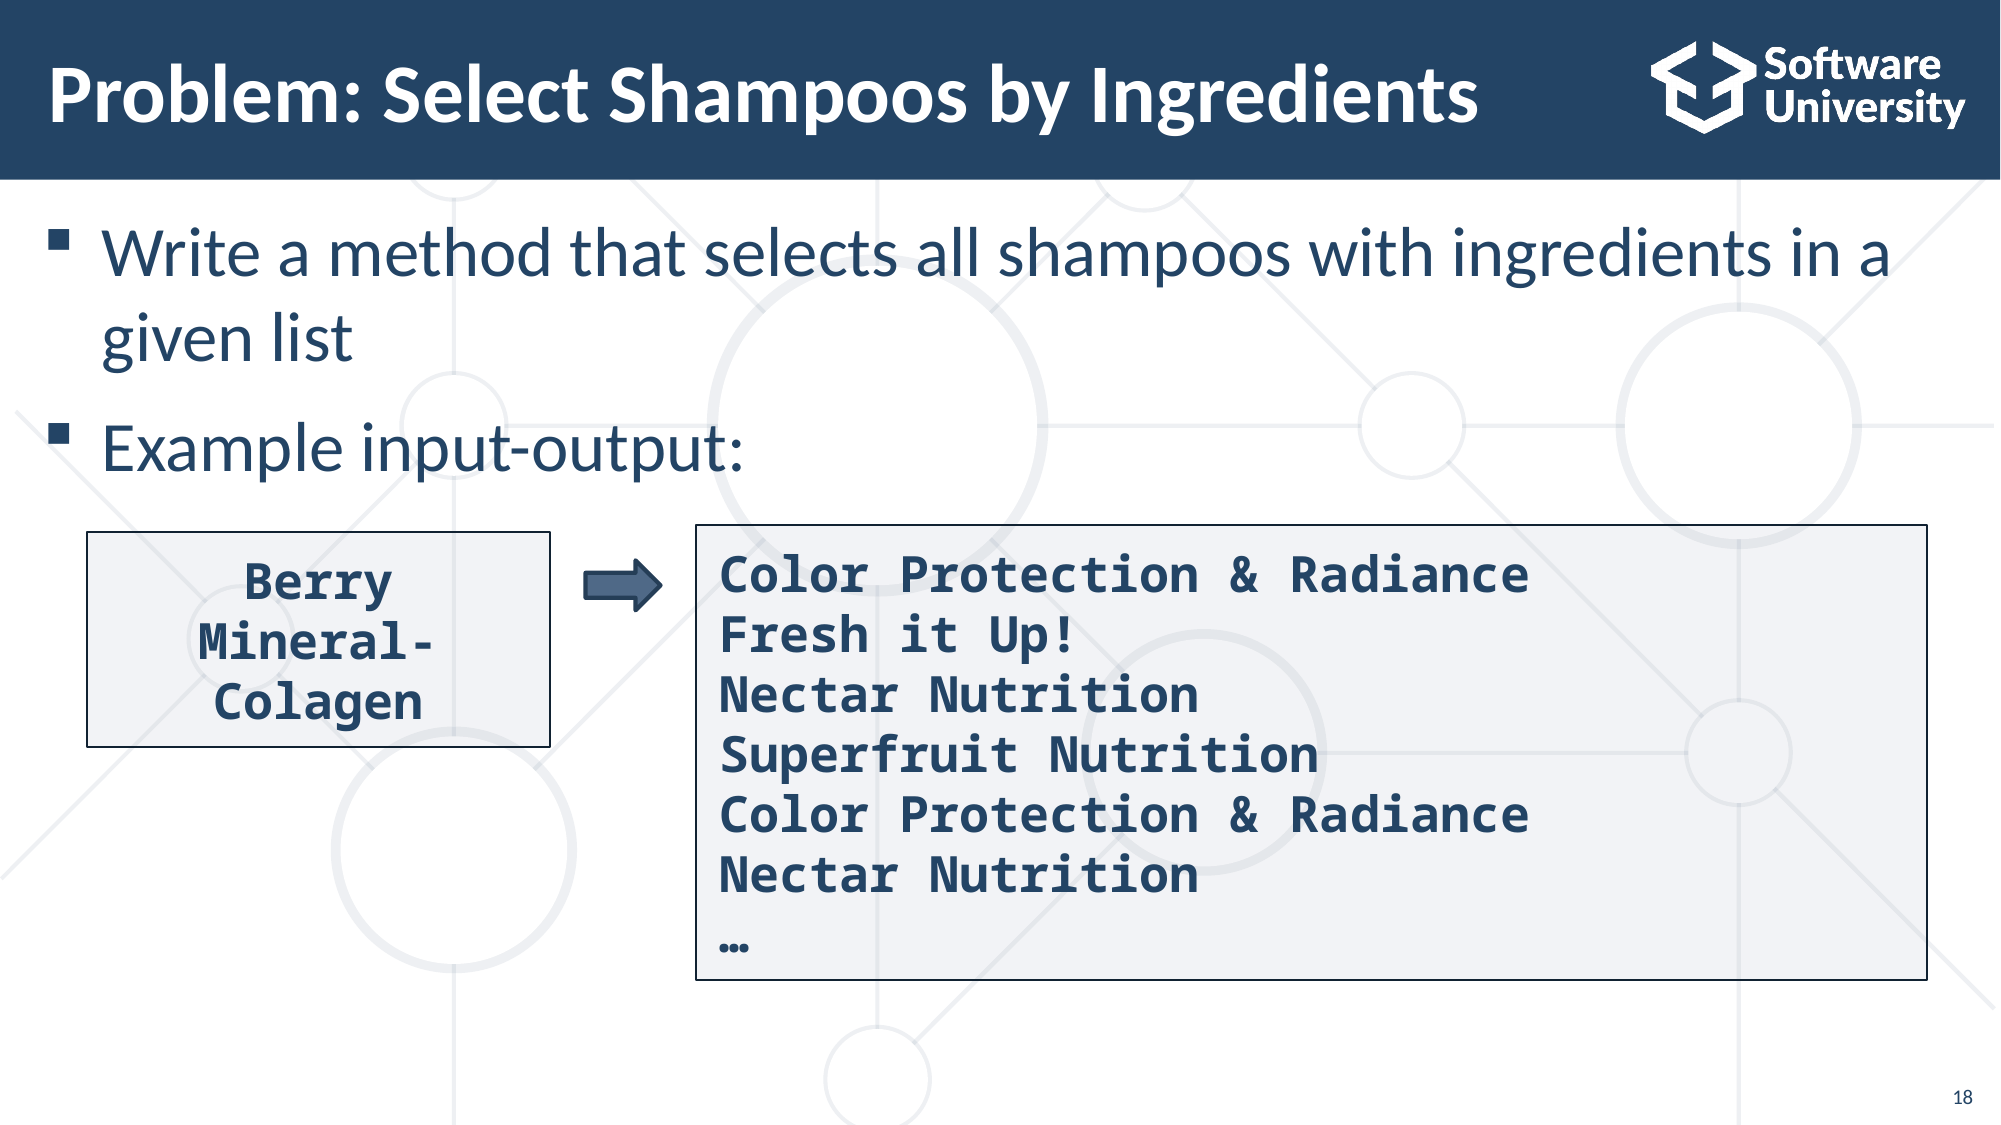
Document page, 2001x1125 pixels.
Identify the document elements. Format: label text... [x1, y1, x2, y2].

text_box Color Protection & Radiance Fresh it Up! Nectar Nutrition Superfruit Nutrition Color Protection & Radiance Nectar Nutrition … [696, 524, 1927, 981]
picture [1651, 41, 1966, 134]
text_box Berry Mineral-Colagen [87, 531, 550, 748]
list Write a method that selects all shampoos with ingredients in a given list Example input-output: [24, 200, 1975, 1103]
text_box [583, 558, 663, 613]
slide_number 18 [1927, 1067, 1989, 1117]
title Problem: Select Shampoos by Ingredients [31, 16, 1625, 162]
